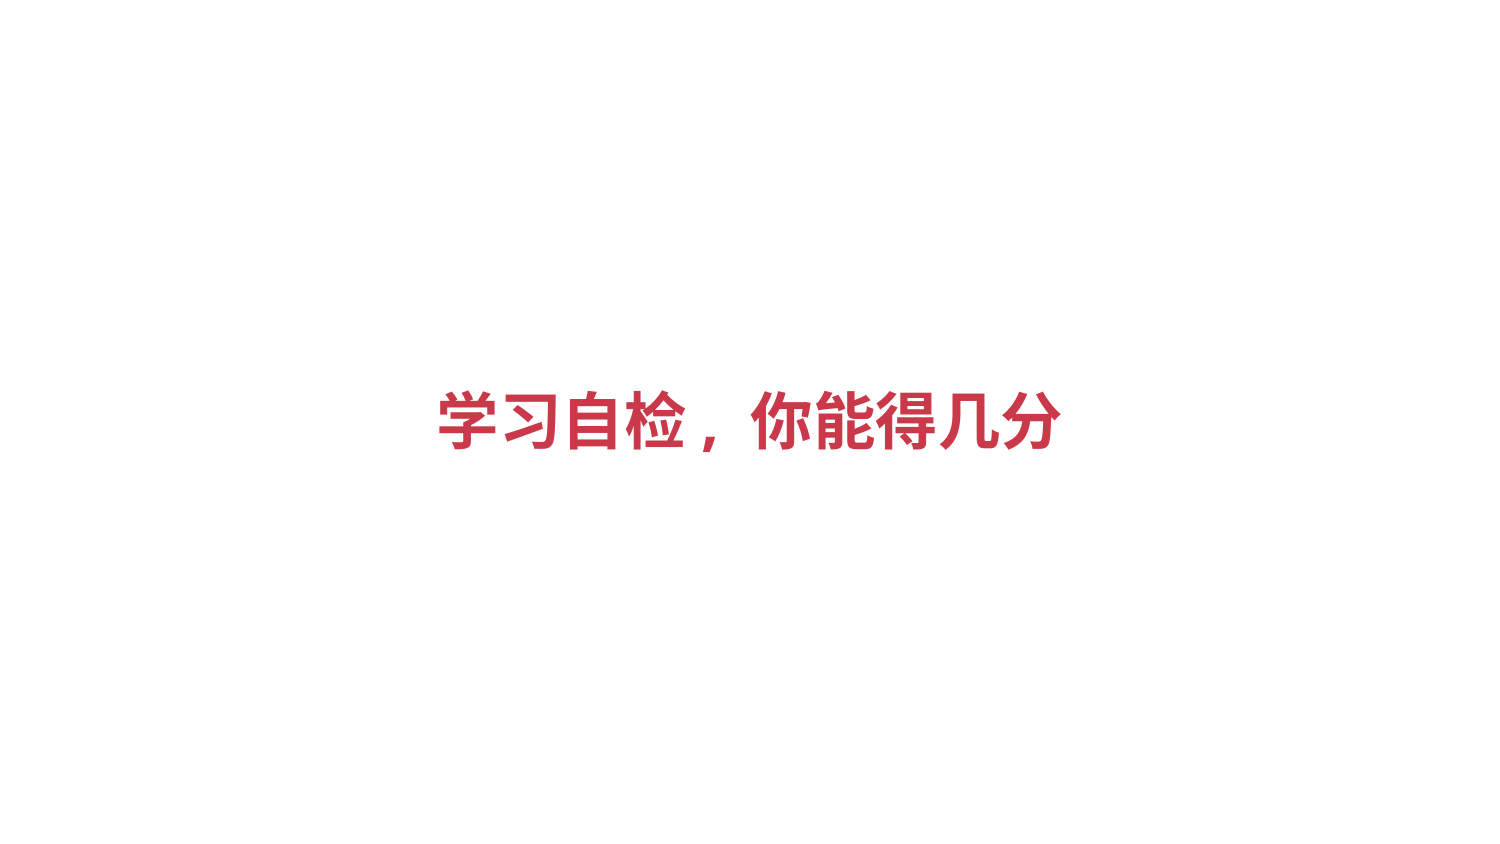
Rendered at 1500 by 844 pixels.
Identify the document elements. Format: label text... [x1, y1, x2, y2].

text_box 学习自检, 你能得几分 [0, 374, 1500, 465]
